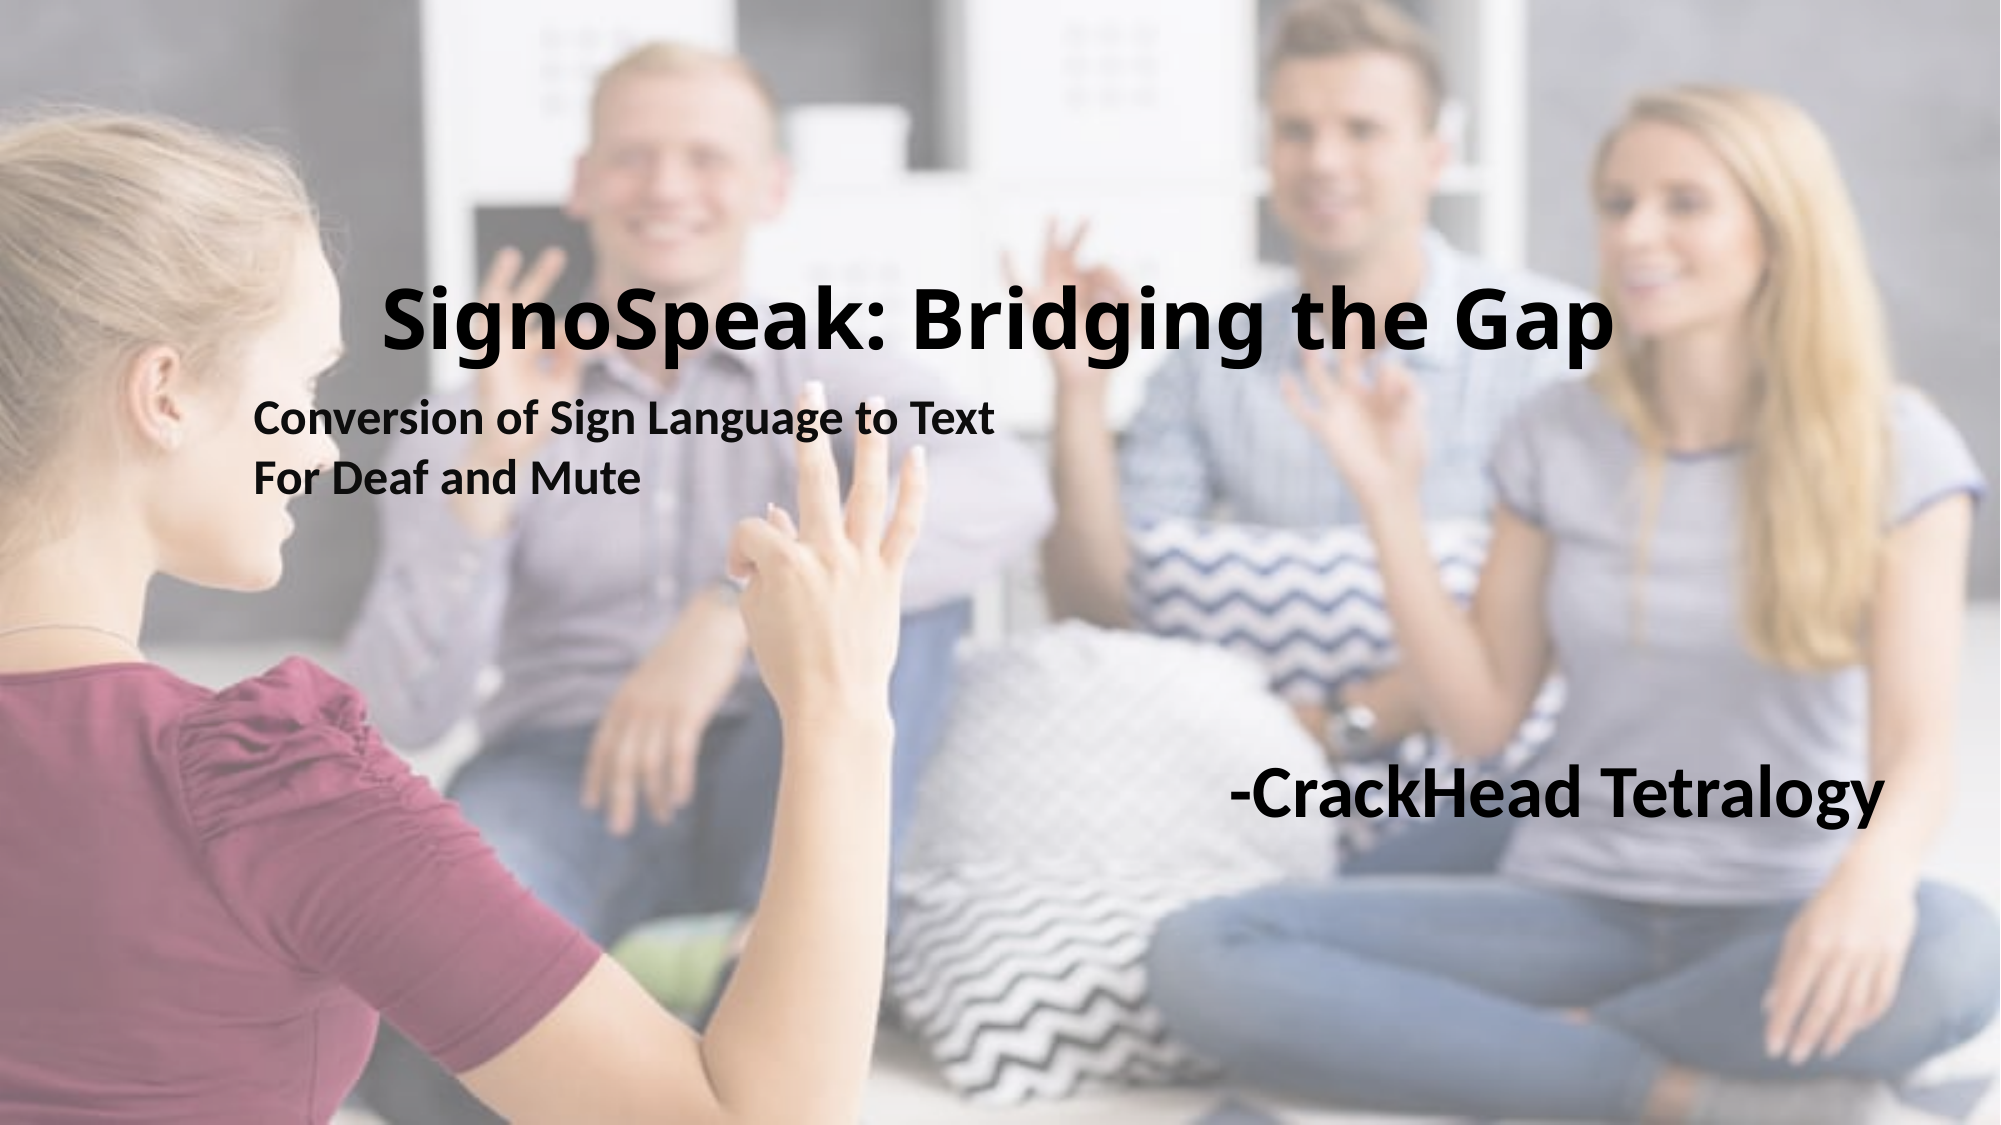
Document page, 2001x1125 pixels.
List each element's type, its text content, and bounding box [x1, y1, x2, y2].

title SignoSpeak: Bridging the Gap [150, 267, 1850, 476]
text_box Conversion of Sign Language to Text For Deaf and Mute [238, 377, 1446, 603]
subtitle -CrackHead Tetralogy [1137, 745, 1979, 1017]
